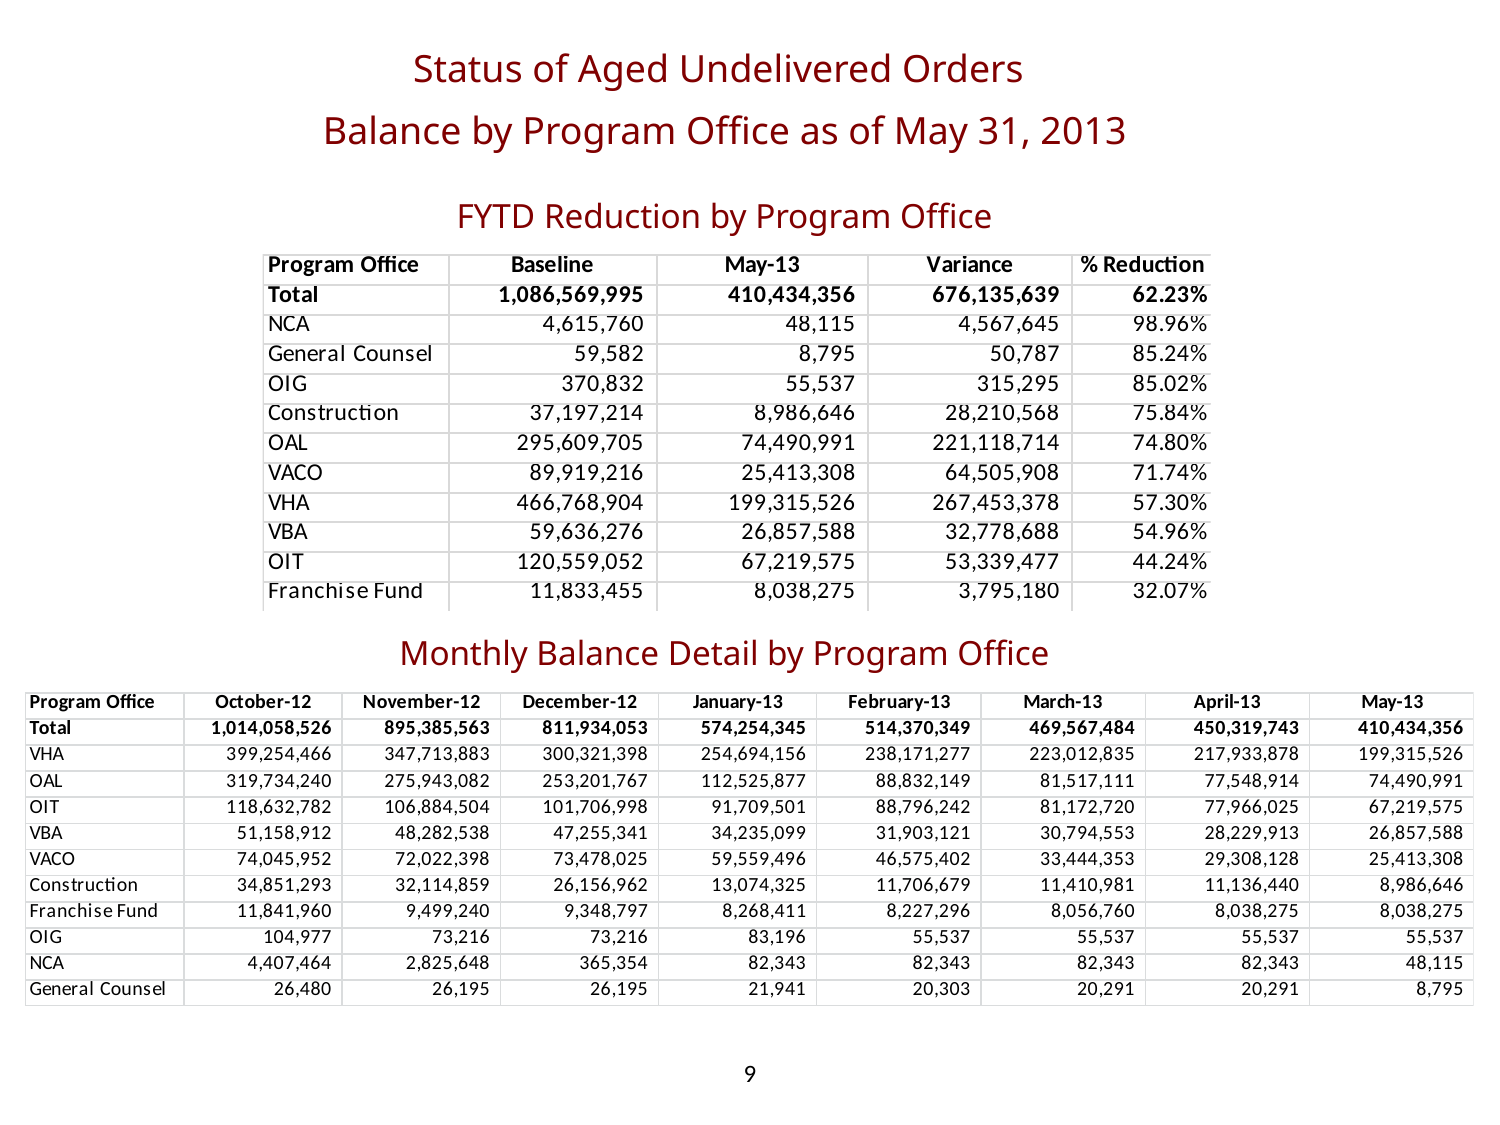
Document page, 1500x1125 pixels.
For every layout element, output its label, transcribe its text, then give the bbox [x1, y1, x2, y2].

picture [24, 691, 1476, 1008]
text_box Balance by Program Office as of May 31, 2013 [212, 99, 1238, 160]
text_box Monthly Balance Detail by Program Office [349, 624, 1100, 680]
footer 9 [512, 1042, 988, 1103]
text_box Status of Aged Undelivered Orders [324, 37, 1113, 99]
picture [262, 254, 1213, 613]
text_box FYTD Reduction by Program Office [349, 187, 1100, 243]
